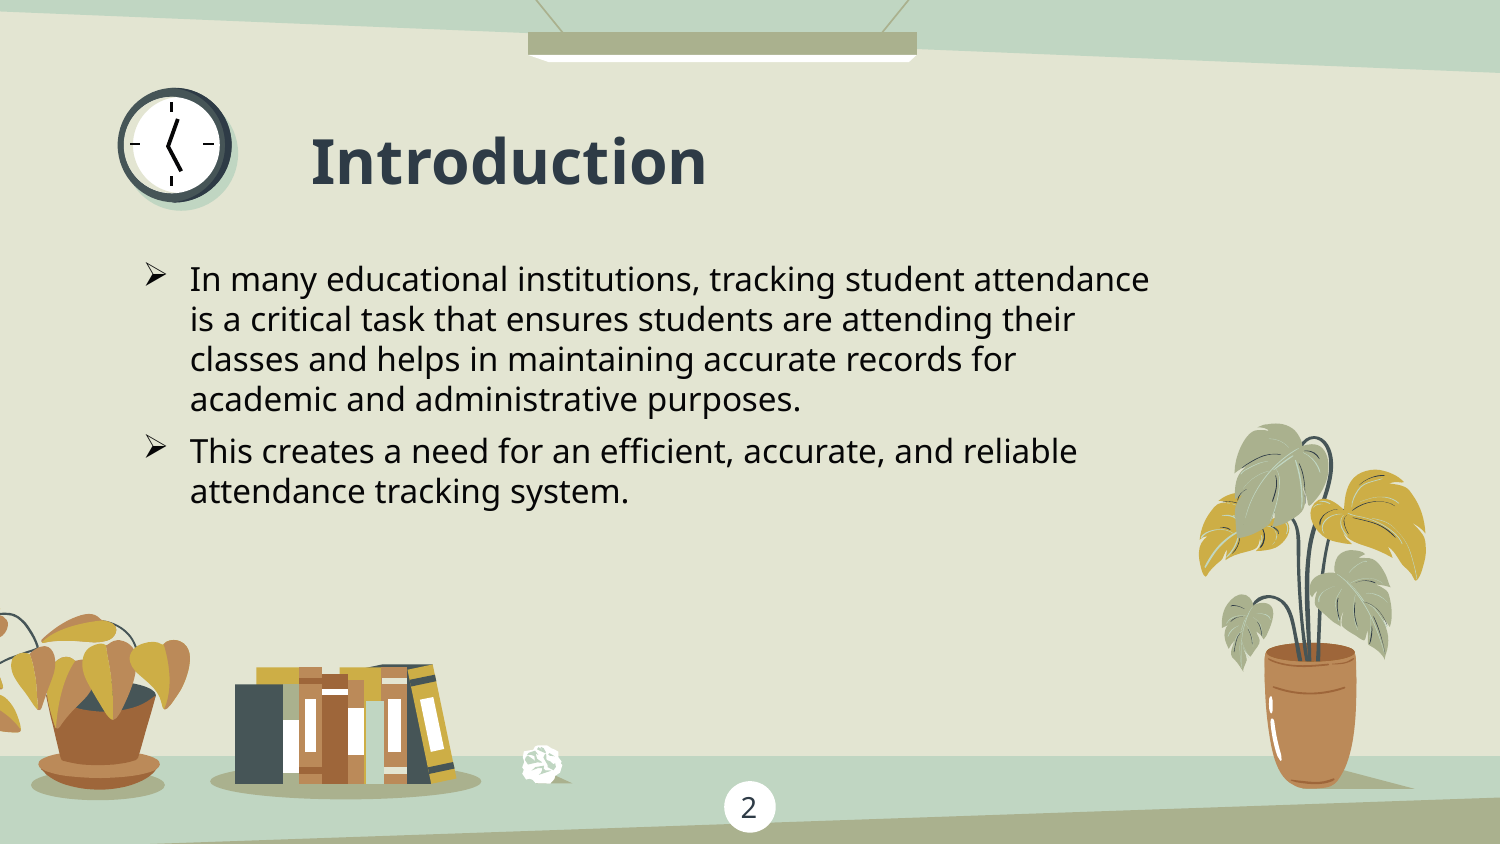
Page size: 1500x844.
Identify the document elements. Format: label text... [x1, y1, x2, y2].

title Introduction [296, 126, 905, 194]
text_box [209, 664, 573, 800]
subtitle In many educational institutions, tracking student attendance is a critical task that ensures students are attending their classes and helps in maintaining accurate records for academic and administrative purposes. This creates a need for an efficient, accurate, and reliable attendance tracking system. [127, 243, 1189, 533]
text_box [0, 601, 191, 801]
text_box [728, 781, 776, 833]
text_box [1198, 423, 1427, 790]
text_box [117, 87, 239, 211]
text_box 2 [725, 793, 768, 824]
